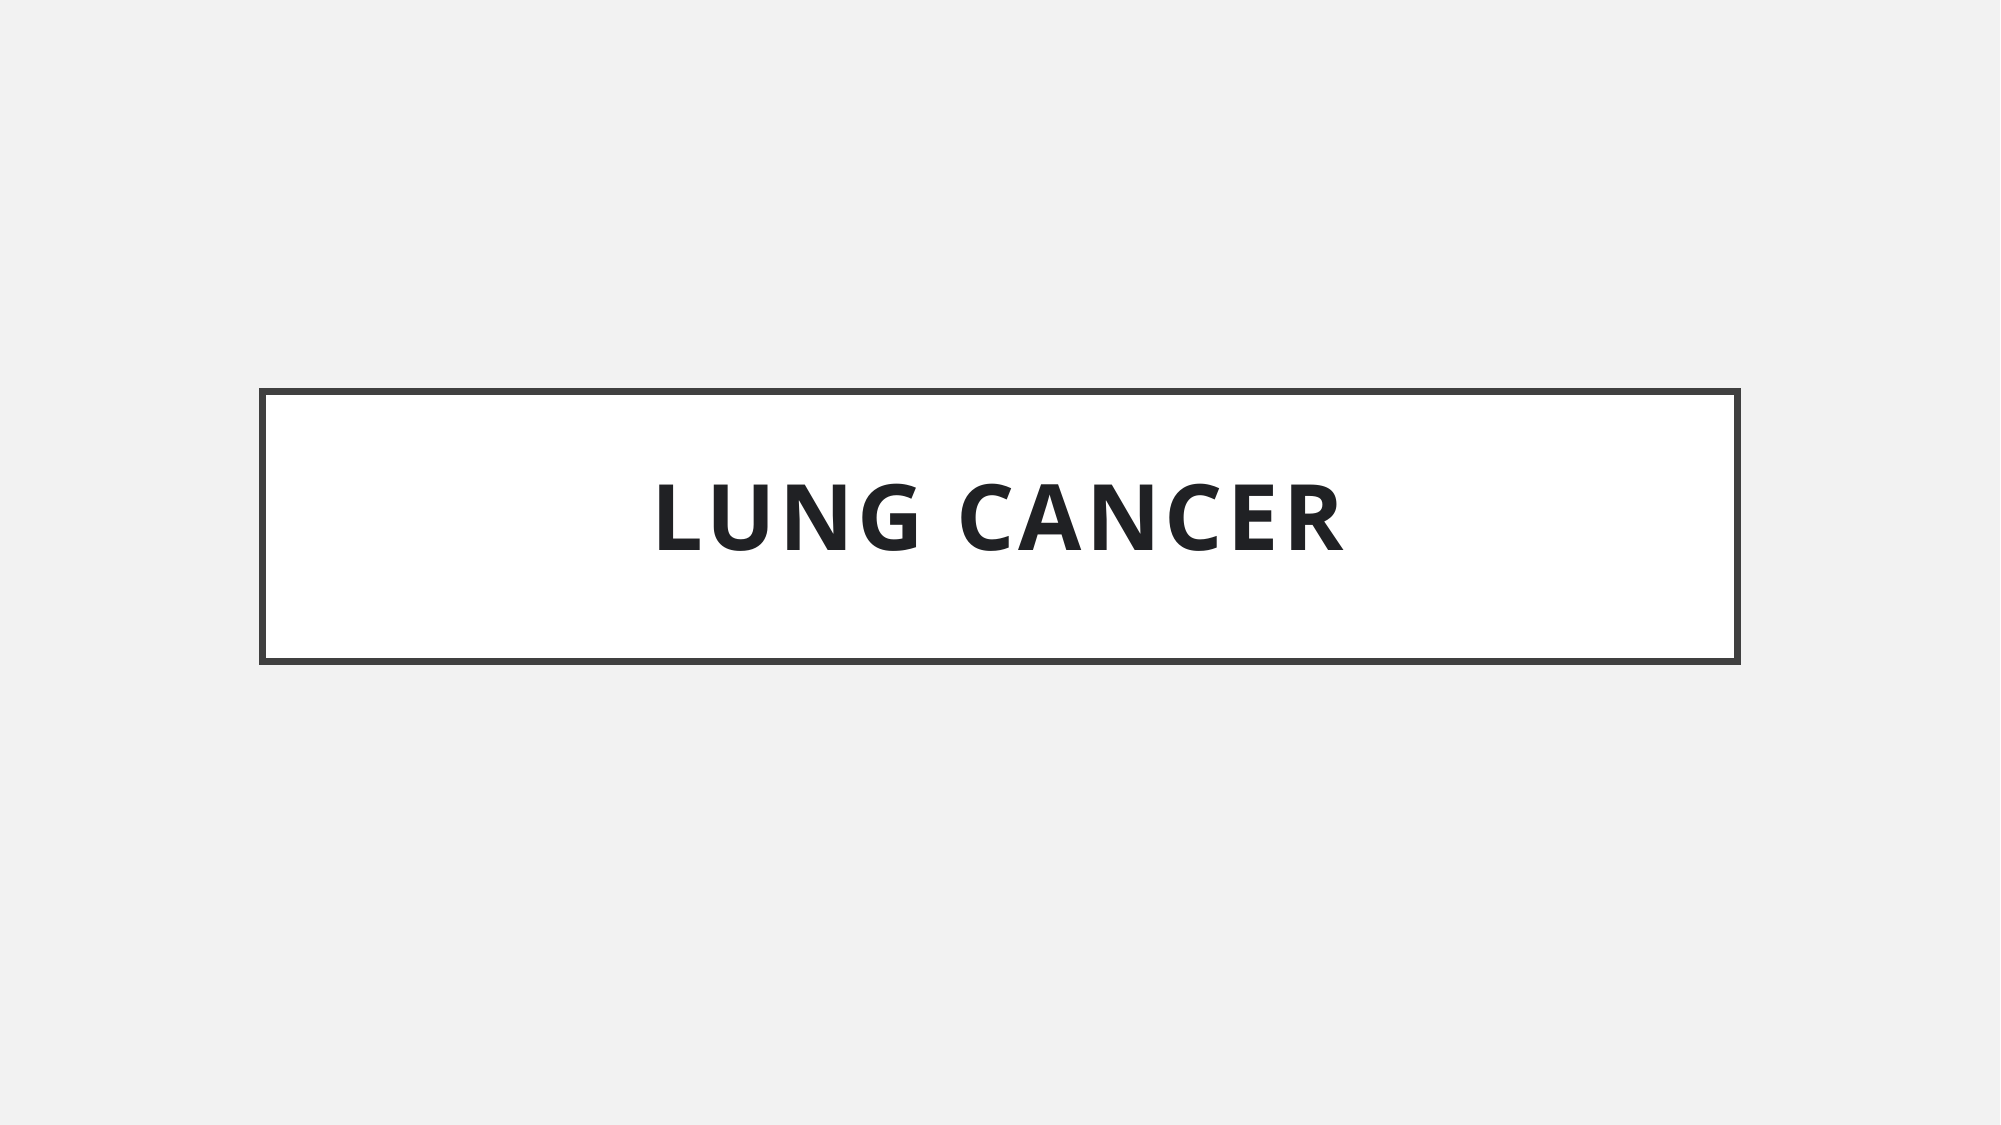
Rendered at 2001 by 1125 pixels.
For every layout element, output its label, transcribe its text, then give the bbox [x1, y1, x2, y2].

title Lung Cancer [259, 388, 1741, 665]
